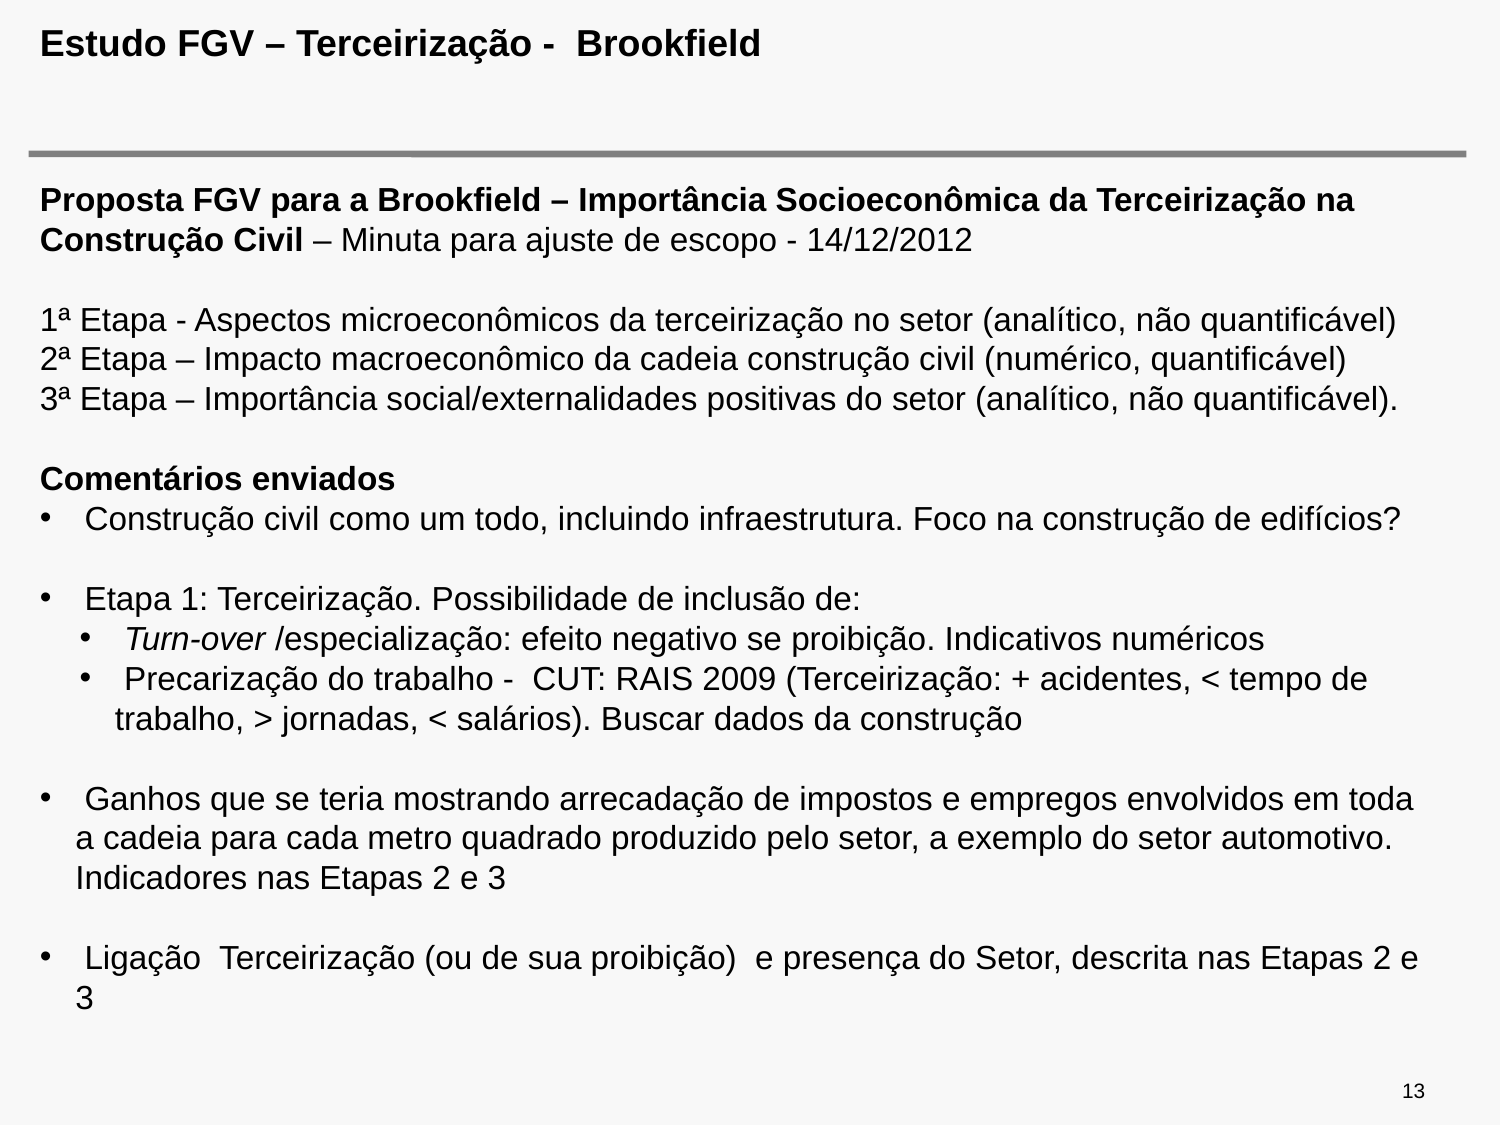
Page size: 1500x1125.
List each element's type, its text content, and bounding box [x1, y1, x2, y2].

text_box Proposta FGV para a Brookfield – Importância Socioeconômica da Terceirização na Construção Civil – Minuta para ajuste de escopo - 14/12/2012 1ª Etapa - Aspectos microeconômicos da terceirização no setor (analítico, não quantificável) 2ª Etapa – Impacto macroeconômico da cadeia construção civil (numérico, quantificável) 3ª Etapa – Importância social/externalidades positivas do setor (analítico, não quantificável). Comentários enviados Construção civil como um todo, incluindo infraestrutura. Foco na construção de edifícios? Etapa 1: Terceirização. Possibilidade de inclusão de: Turn-over /especialização: efeito negativo se proibição. Indicativos numéricos Precarização do trabalho - CUT: RAIS 2009 (Terceirização: + acidentes, < tempo de trabalho, > jornadas, < salários). Buscar dados da construção Ganhos que se teria mostrando arrecadação de impostos e empregos envolvidos em toda a cadeia para cada metro quadrado produzido pelo setor, a exemplo do setor automotivo. Indicadores nas Etapas 2 e 3 Ligação Terceirização (ou de sua proibição) e presença do Setor, descrita nas Etapas 2 e 3 [29, 172, 1445, 1022]
title Estudo FGV – Terceirização - Brookfield [39, 24, 1254, 66]
text_box 13 [1074, 1077, 1425, 1103]
text_box [43, 160, 1459, 307]
